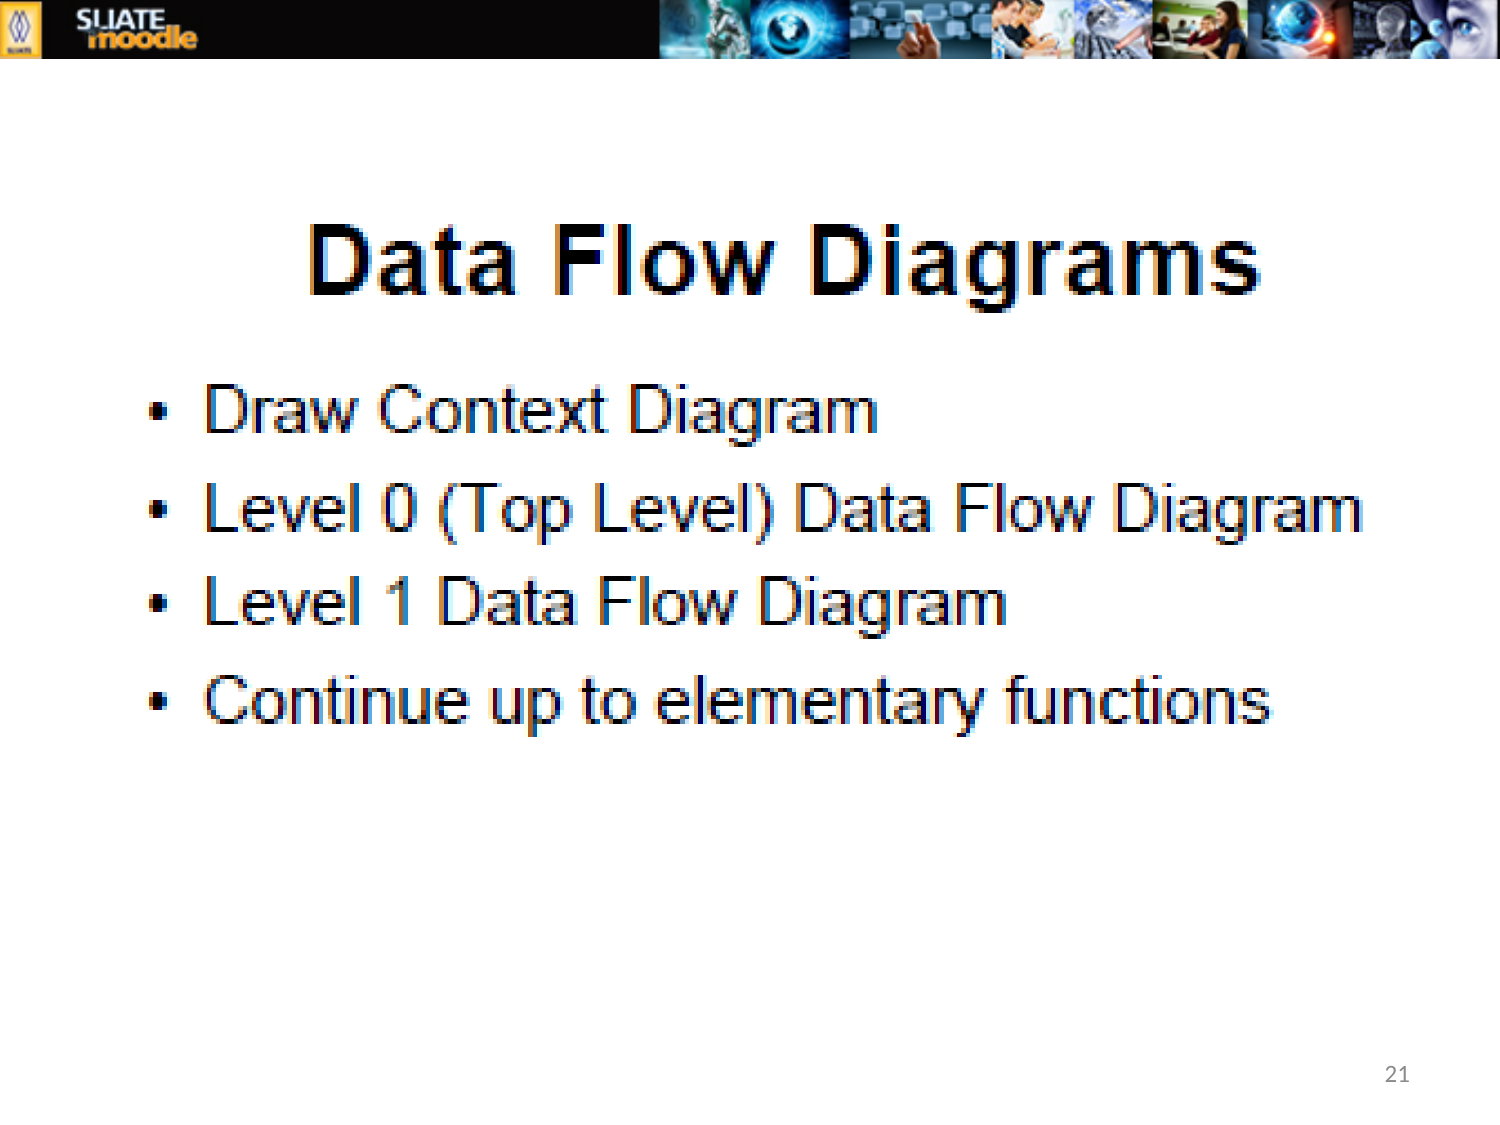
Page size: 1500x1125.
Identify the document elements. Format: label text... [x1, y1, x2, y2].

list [87, 99, 1453, 953]
slide_number 21 [1074, 1042, 1425, 1103]
picture [0, 0, 1500, 59]
